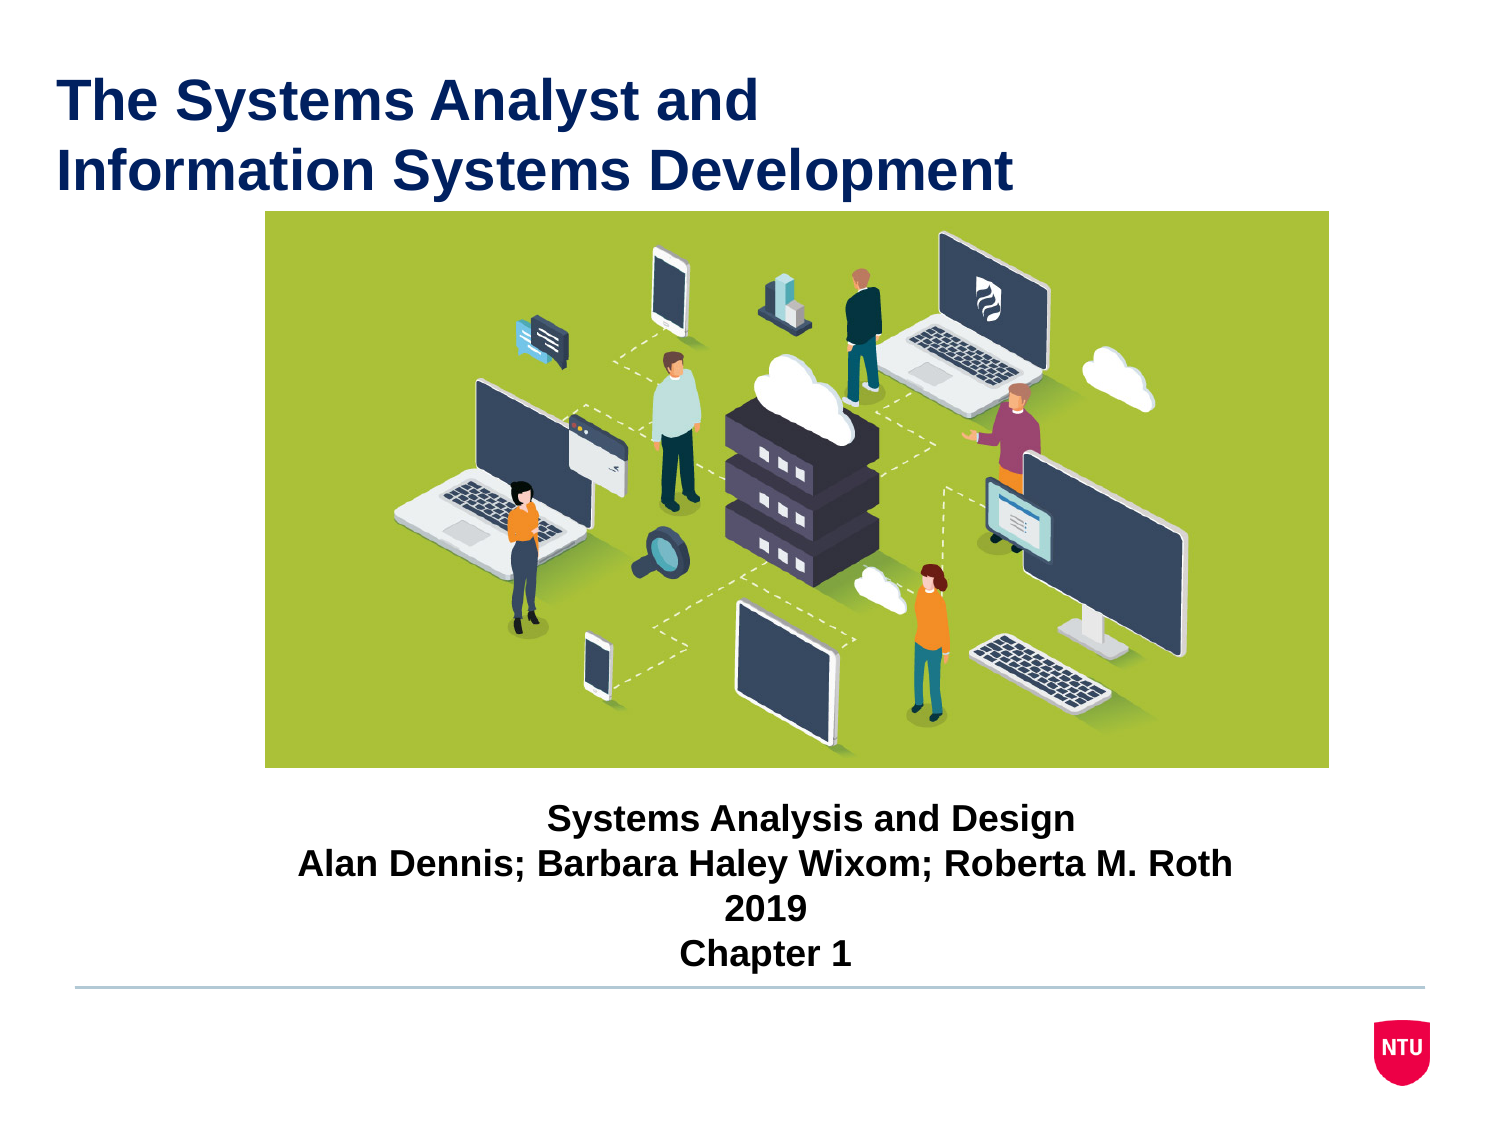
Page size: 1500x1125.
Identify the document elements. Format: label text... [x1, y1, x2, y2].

picture [265, 210, 1329, 768]
picture [1374, 1020, 1430, 1086]
text_box The Systems Analyst and Information Systems Development [41, 54, 1447, 210]
text_box RecoSystems Analysis and Design Alan Dennis; Barbara Haley Wixom; Roberta M. Roth 2019 Chapter 1 [282, 786, 1250, 982]
